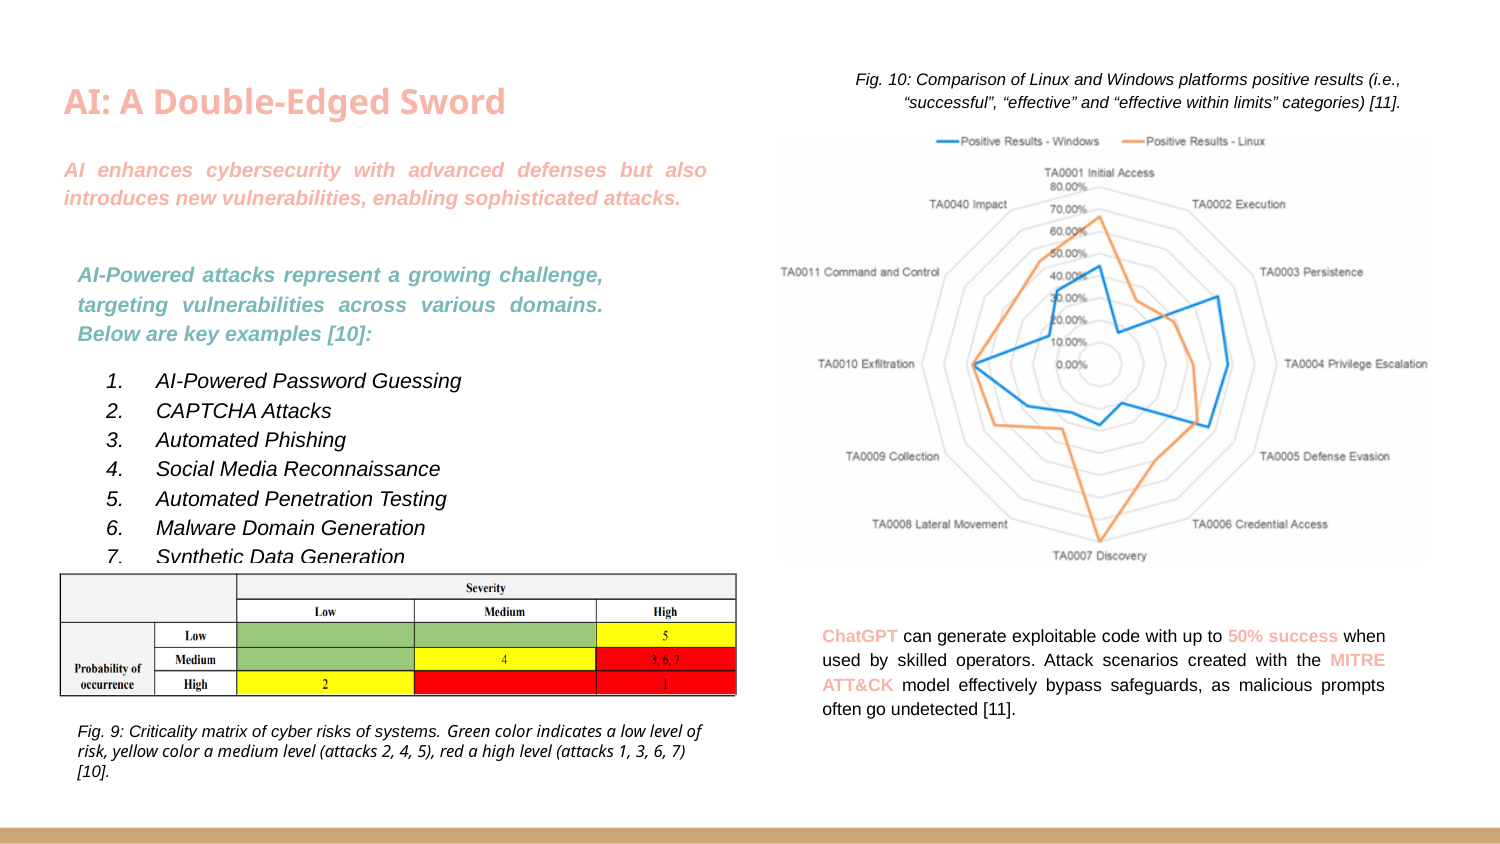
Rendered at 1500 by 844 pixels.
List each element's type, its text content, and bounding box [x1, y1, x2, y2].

text_box ChatGPT can generate exploitable code with up to 50% success when used by skilled operators. Attack scenarios created with the MITRE ATT&CK model effectively bypass safeguards, as malicious prompts often go undetected [11]. [807, 606, 1401, 729]
text_box Fig. 10: Comparison of Linux and Windows platforms positive results (i.e., “successful”, “effective” and “effective within limits” categories) [11]. [768, 51, 1418, 110]
title AI: A Double-Edged Sword [48, 39, 540, 137]
text_box Fig. 9: Criticality matrix of cyber risks of systems. Green color indicates a low level of risk, yellow color a medium level (attacks 2, 4, 5), red a high level (attacks 1, 3, 6, 7) [10]. [62, 708, 737, 785]
picture [48, 562, 751, 700]
list AI-Powered attacks represent a growing challenge, targeting vulnerabilities across various domains. Below are key examples [10]: AI-Powered Password Guessing CAPTCHA Attacks Automated Phishing Social Media Reconnaissance Automated Penetration Testing Malware Domain Generation Synthetic Data Generation [62, 242, 619, 561]
picture [779, 135, 1429, 564]
text_box AI enhances cybersecurity with advanced defenses but also introduces new vulnerabilities, enabling sophisticated attacks. [48, 137, 723, 234]
